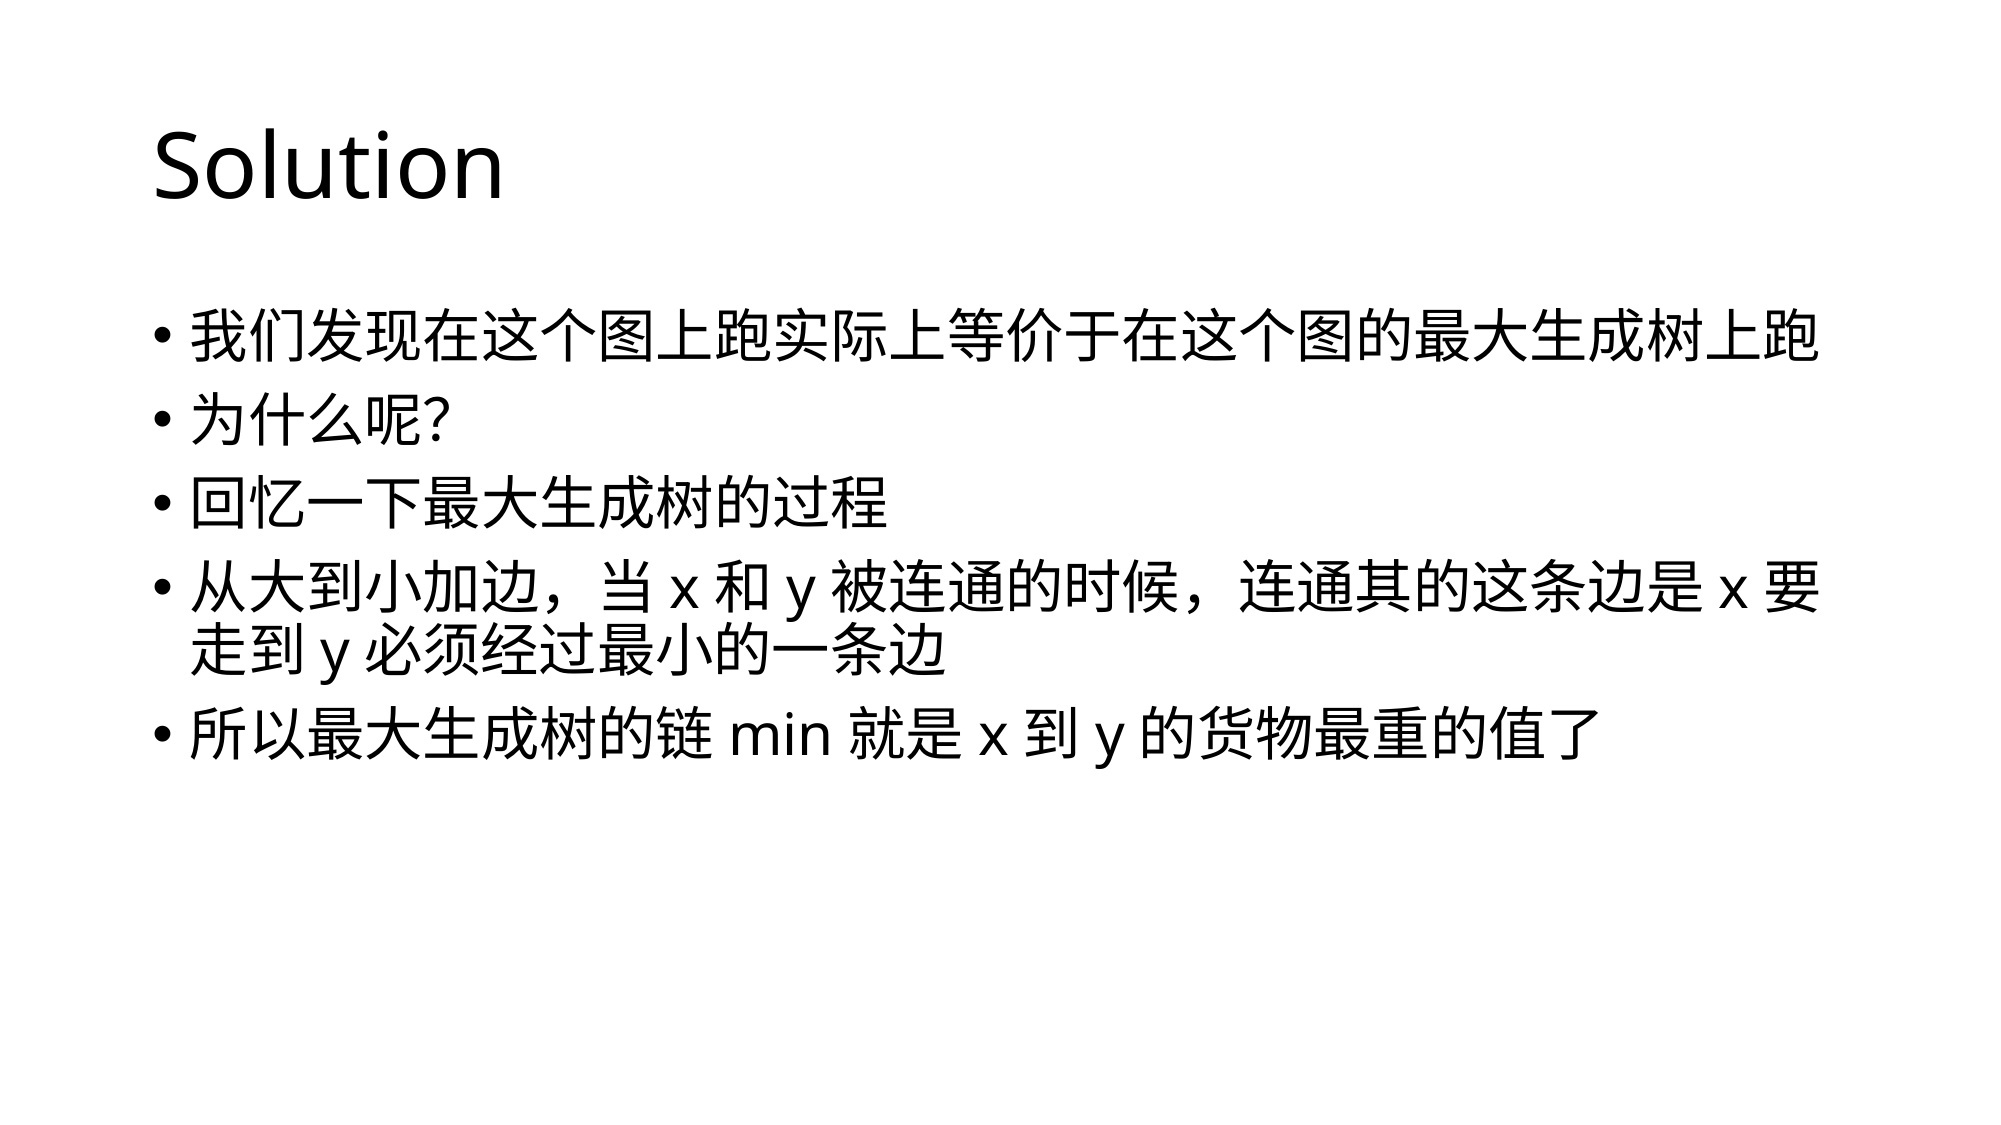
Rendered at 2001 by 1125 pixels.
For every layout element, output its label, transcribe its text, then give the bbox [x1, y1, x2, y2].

list 我们发现在这个图上跑实际上等价于在这个图的最大生成树上跑 为什么呢？ 回忆一下最大生成树的过程 从大到小加边，当x和y被连通的时候，连通其的这条边是x要走到y必须经过最小的一条边 所以最大生成树的链min就是x到y的货物最重的值了 [137, 299, 1863, 1014]
title Solution [137, 59, 1863, 278]
